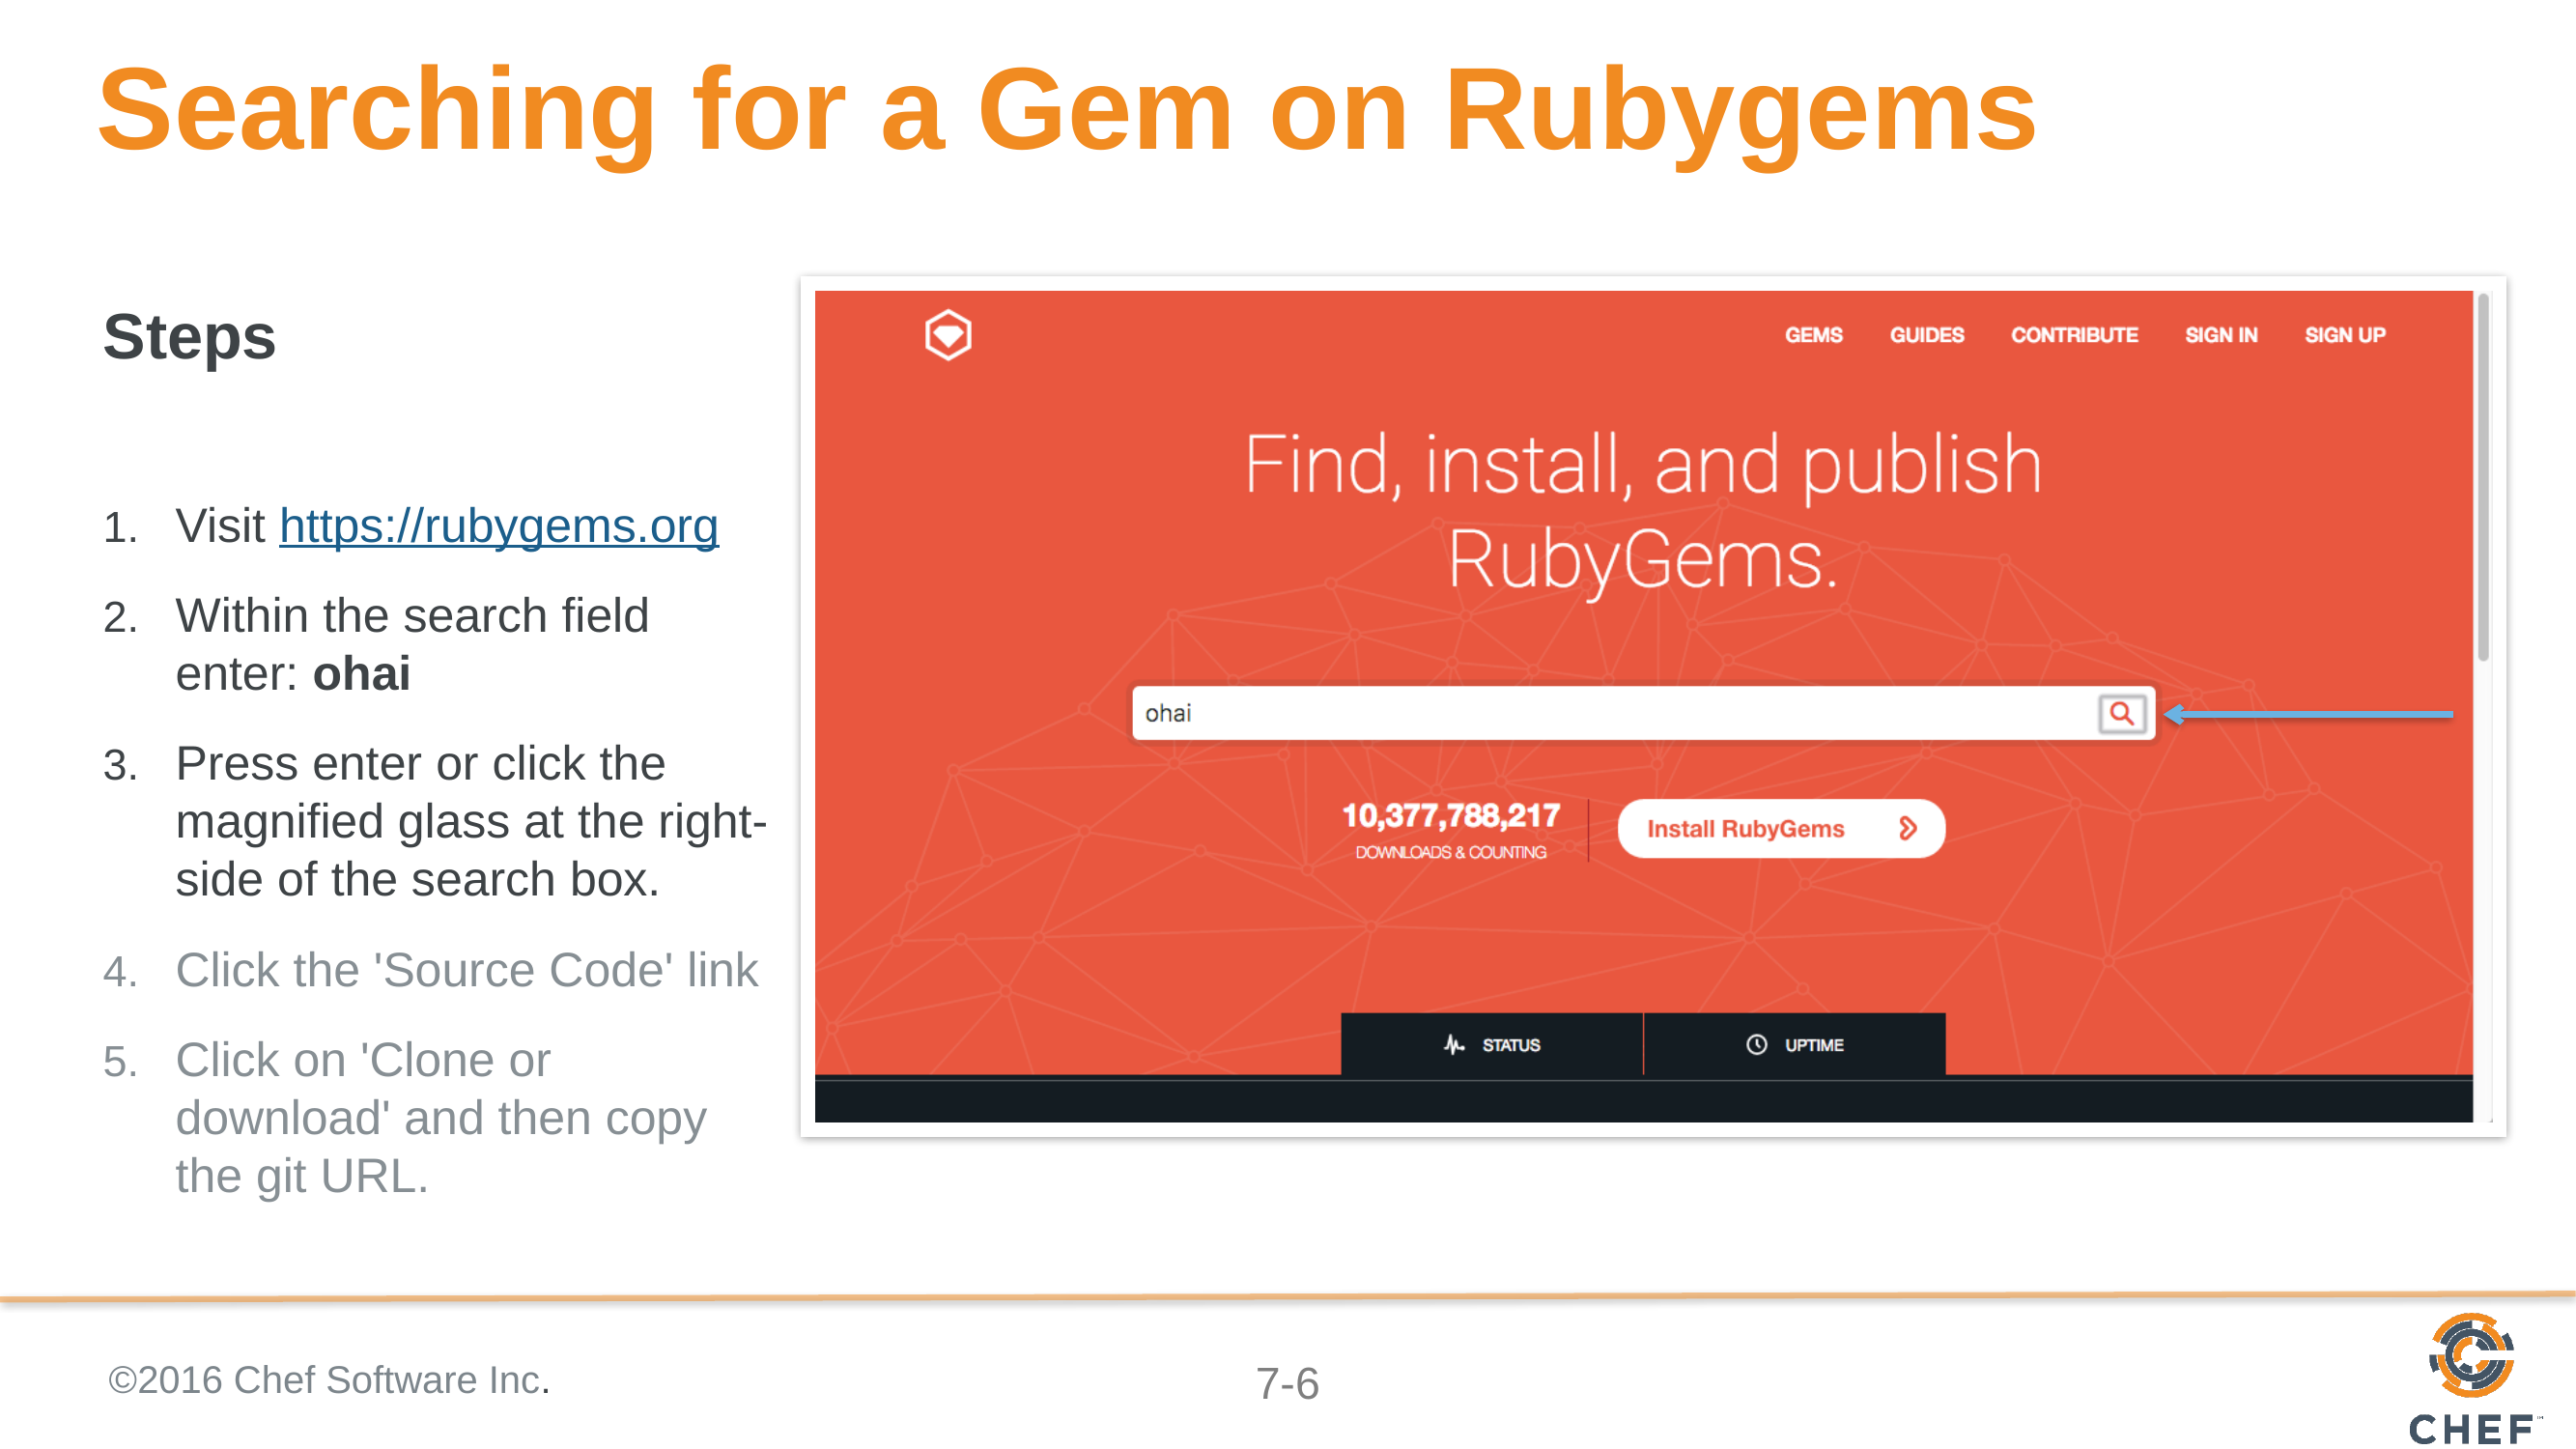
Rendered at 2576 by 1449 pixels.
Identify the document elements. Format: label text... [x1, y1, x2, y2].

title Searching for a Gem on Rubygems [96, 48, 2463, 180]
picture [2399, 1297, 2551, 1449]
list Steps Visit https://rubygems.org Within the search field enter: ohai Press enter or click the magnified glass at the right-side of the search box. Click the 'Source Code' link Click on 'Clone or download' and then copy the git URL. [102, 294, 773, 1142]
picture [814, 290, 2493, 1123]
